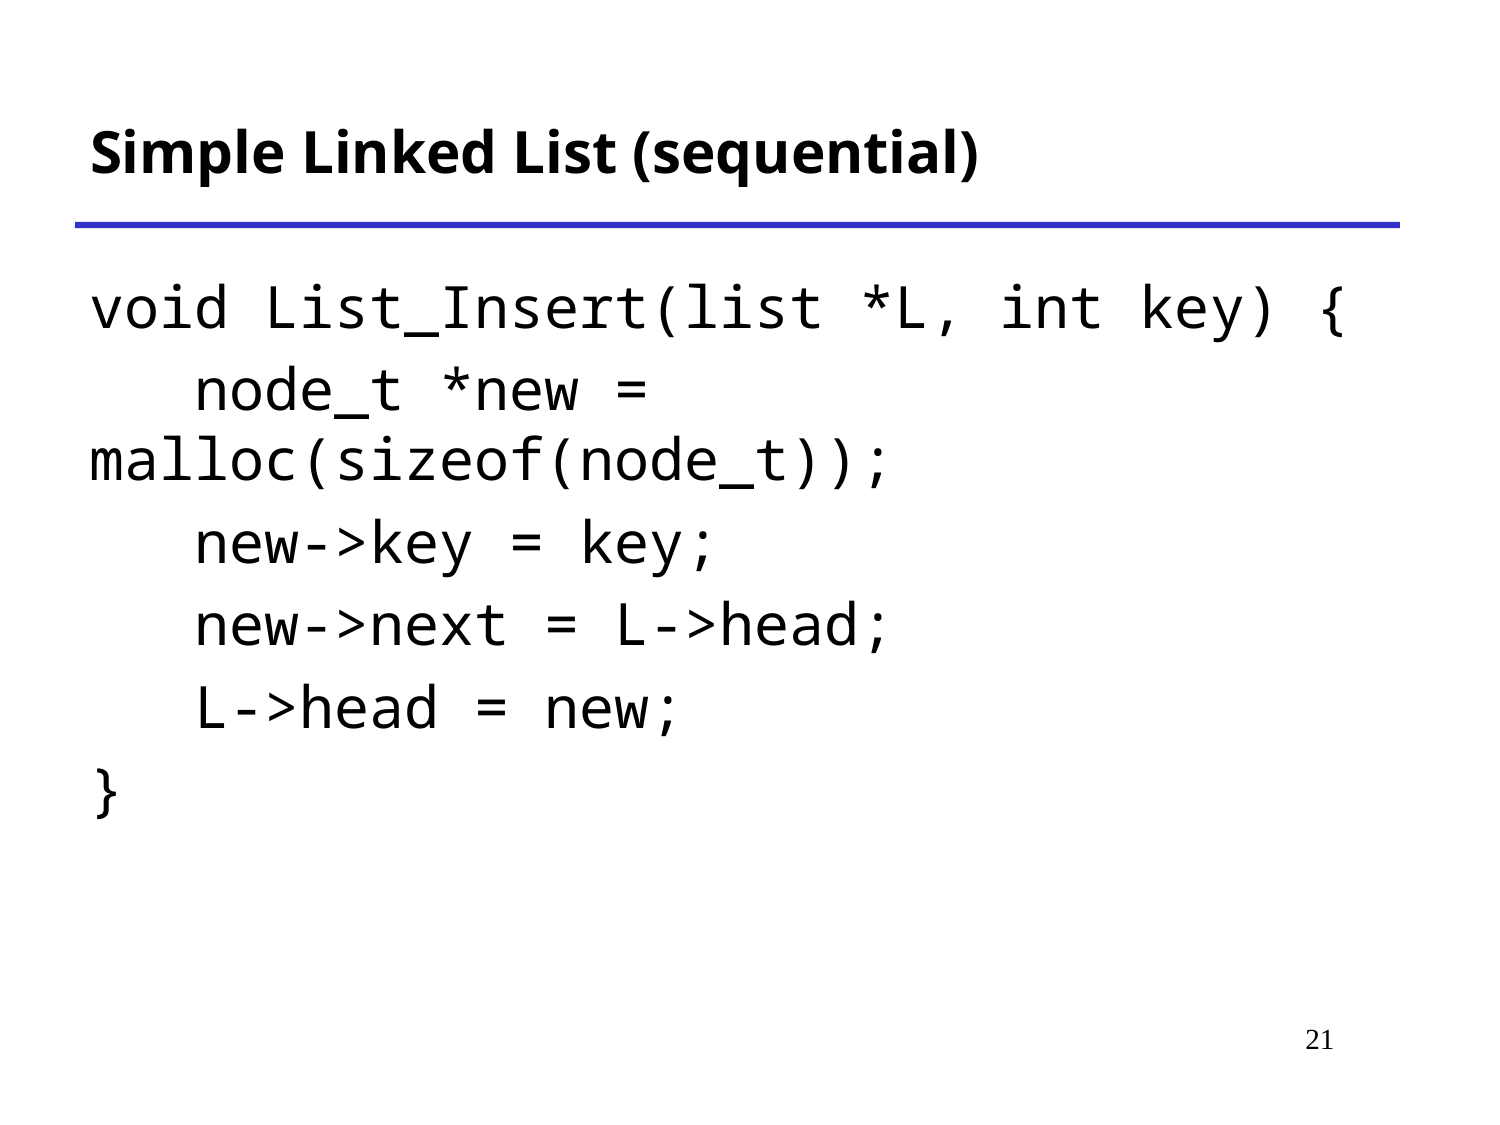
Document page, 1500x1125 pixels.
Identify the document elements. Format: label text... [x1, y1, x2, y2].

slide_number 21 [1137, 1012, 1351, 1088]
text_box void List_Insert(list *L, int key) { node_t *new = malloc(sizeof(node_t)); new->key = key; new->next = L->head; L->head = new; } [74, 262, 1465, 983]
title Simple Linked List (sequential) [75, 75, 1400, 225]
